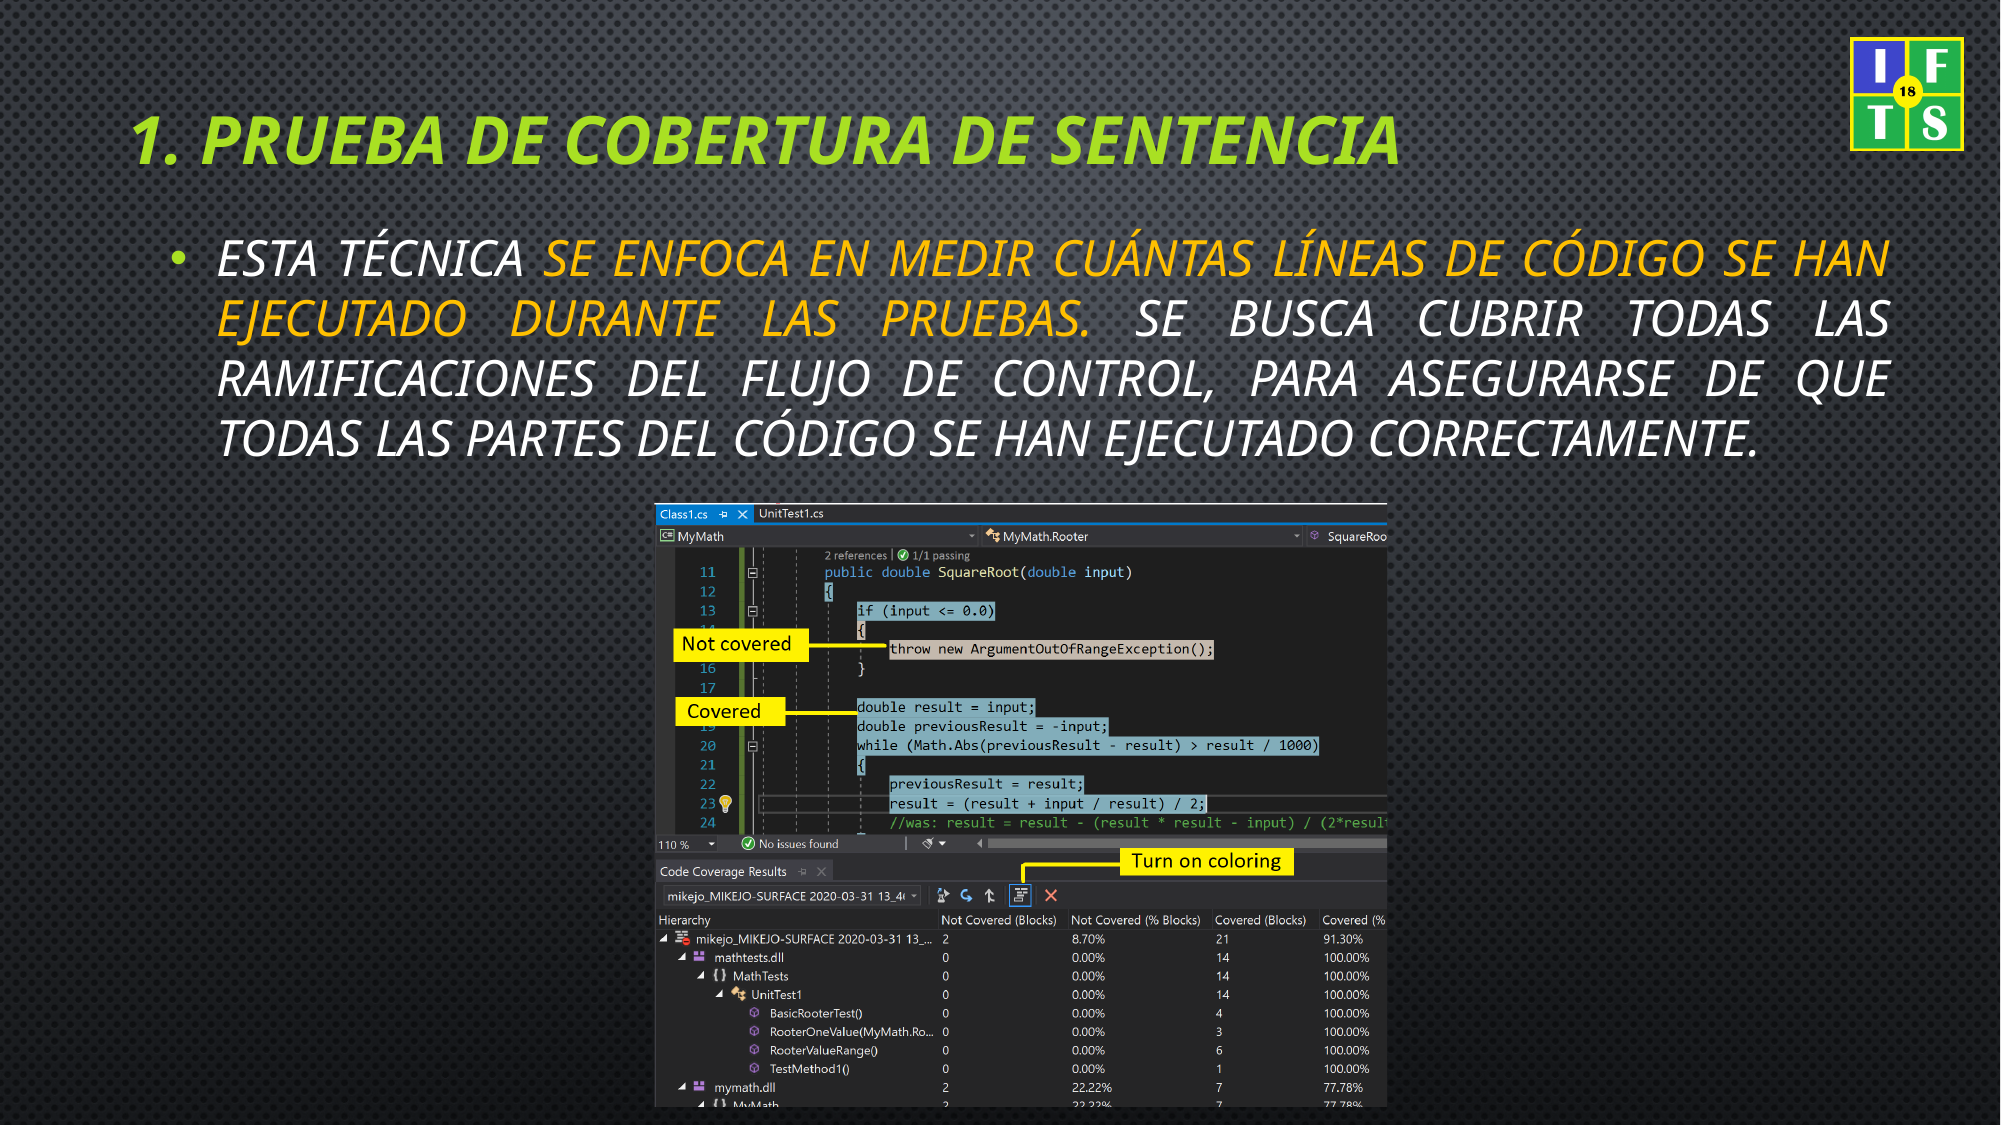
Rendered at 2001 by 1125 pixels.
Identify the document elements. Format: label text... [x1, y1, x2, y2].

picture [653, 503, 1388, 1107]
title 1. Prueba de cobertura de sentencia [112, 50, 1738, 225]
picture [1850, 36, 1965, 151]
list esta técnica se enfoca en medir cuántas líneas de código se han ejecutado durante las pruebas. Se busca cubrir todas las ramificaciones del flujo de control, para asegurarse de que todas las partes del código se han ejecutado correctamente. [154, 190, 1906, 504]
